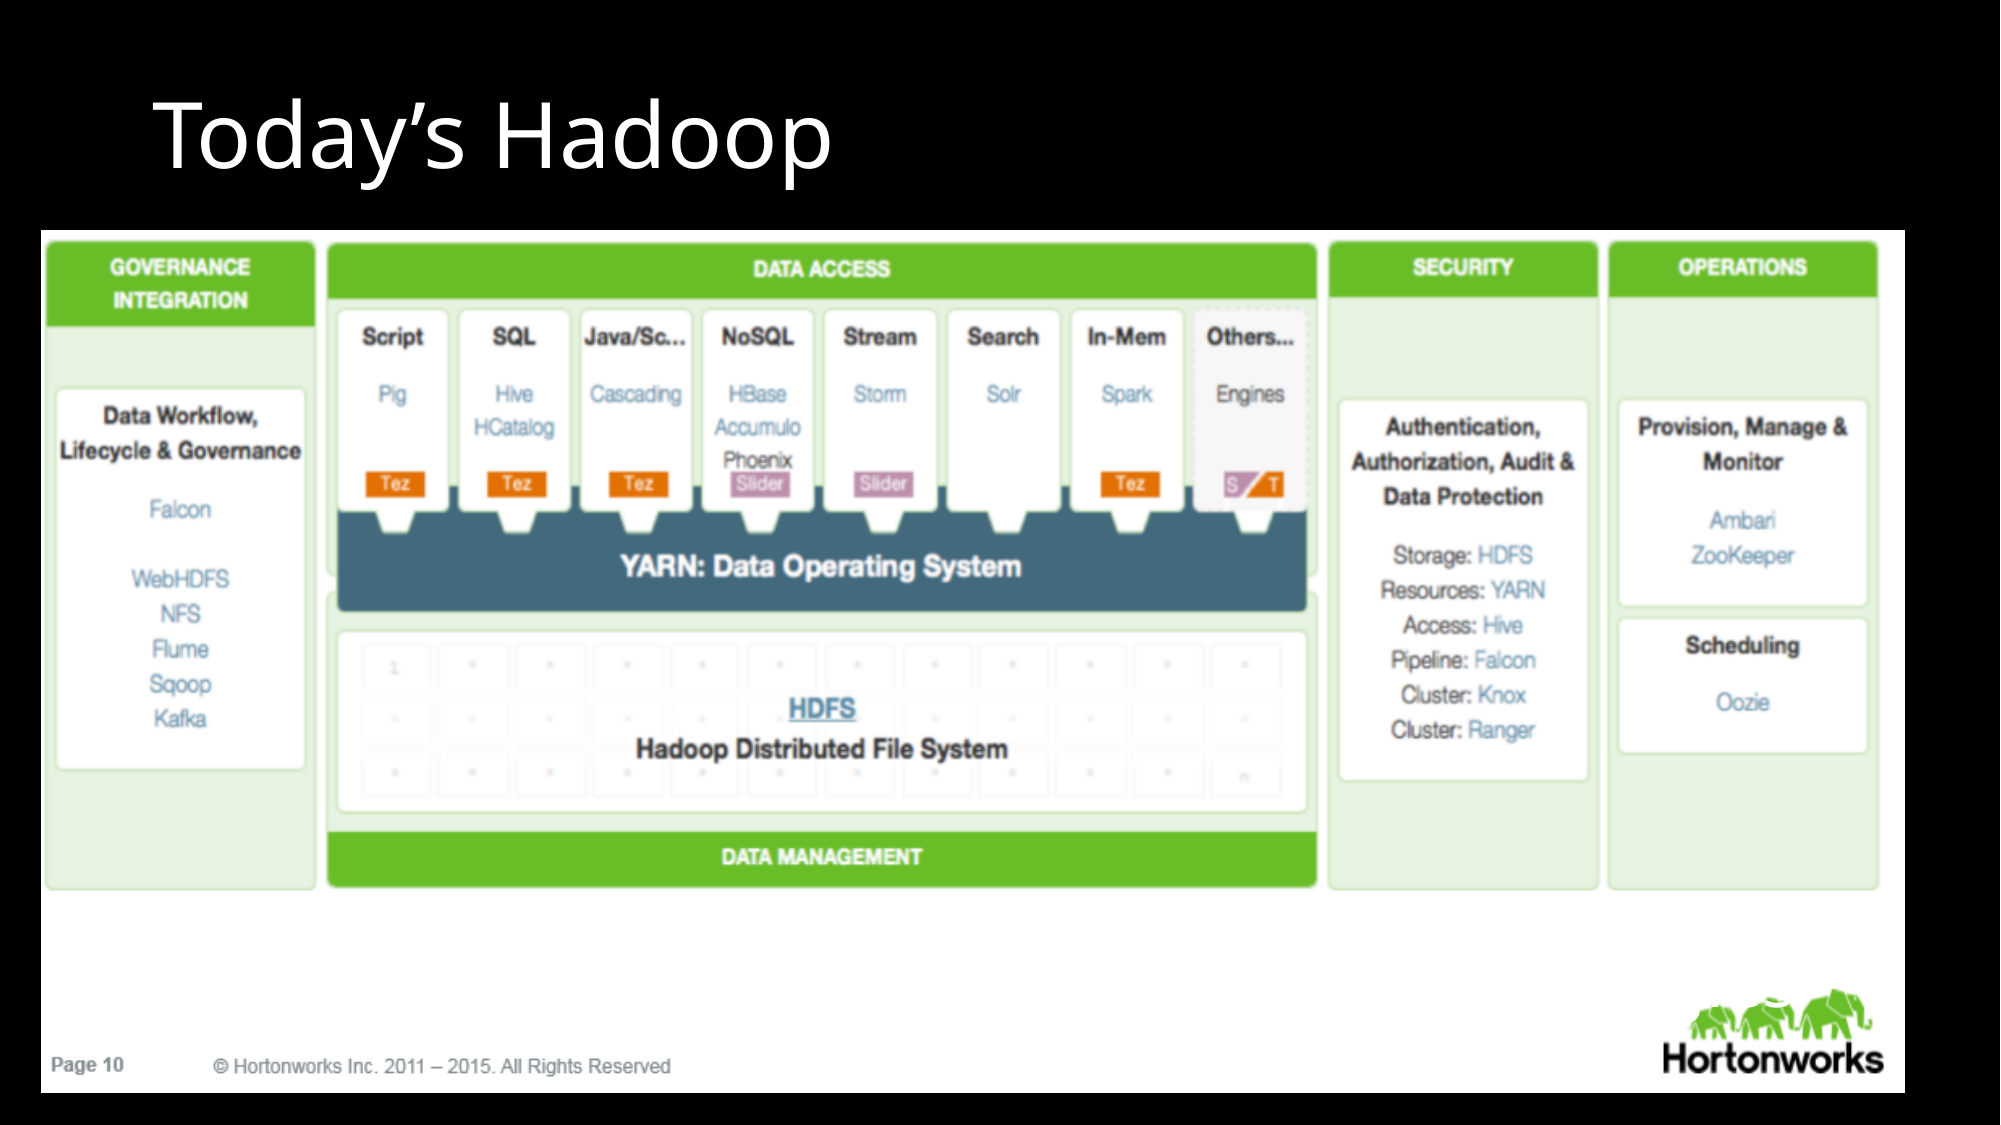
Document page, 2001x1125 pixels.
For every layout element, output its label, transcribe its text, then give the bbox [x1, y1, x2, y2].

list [41, 230, 1905, 1093]
title Today’s Hadoop [137, 59, 1863, 219]
